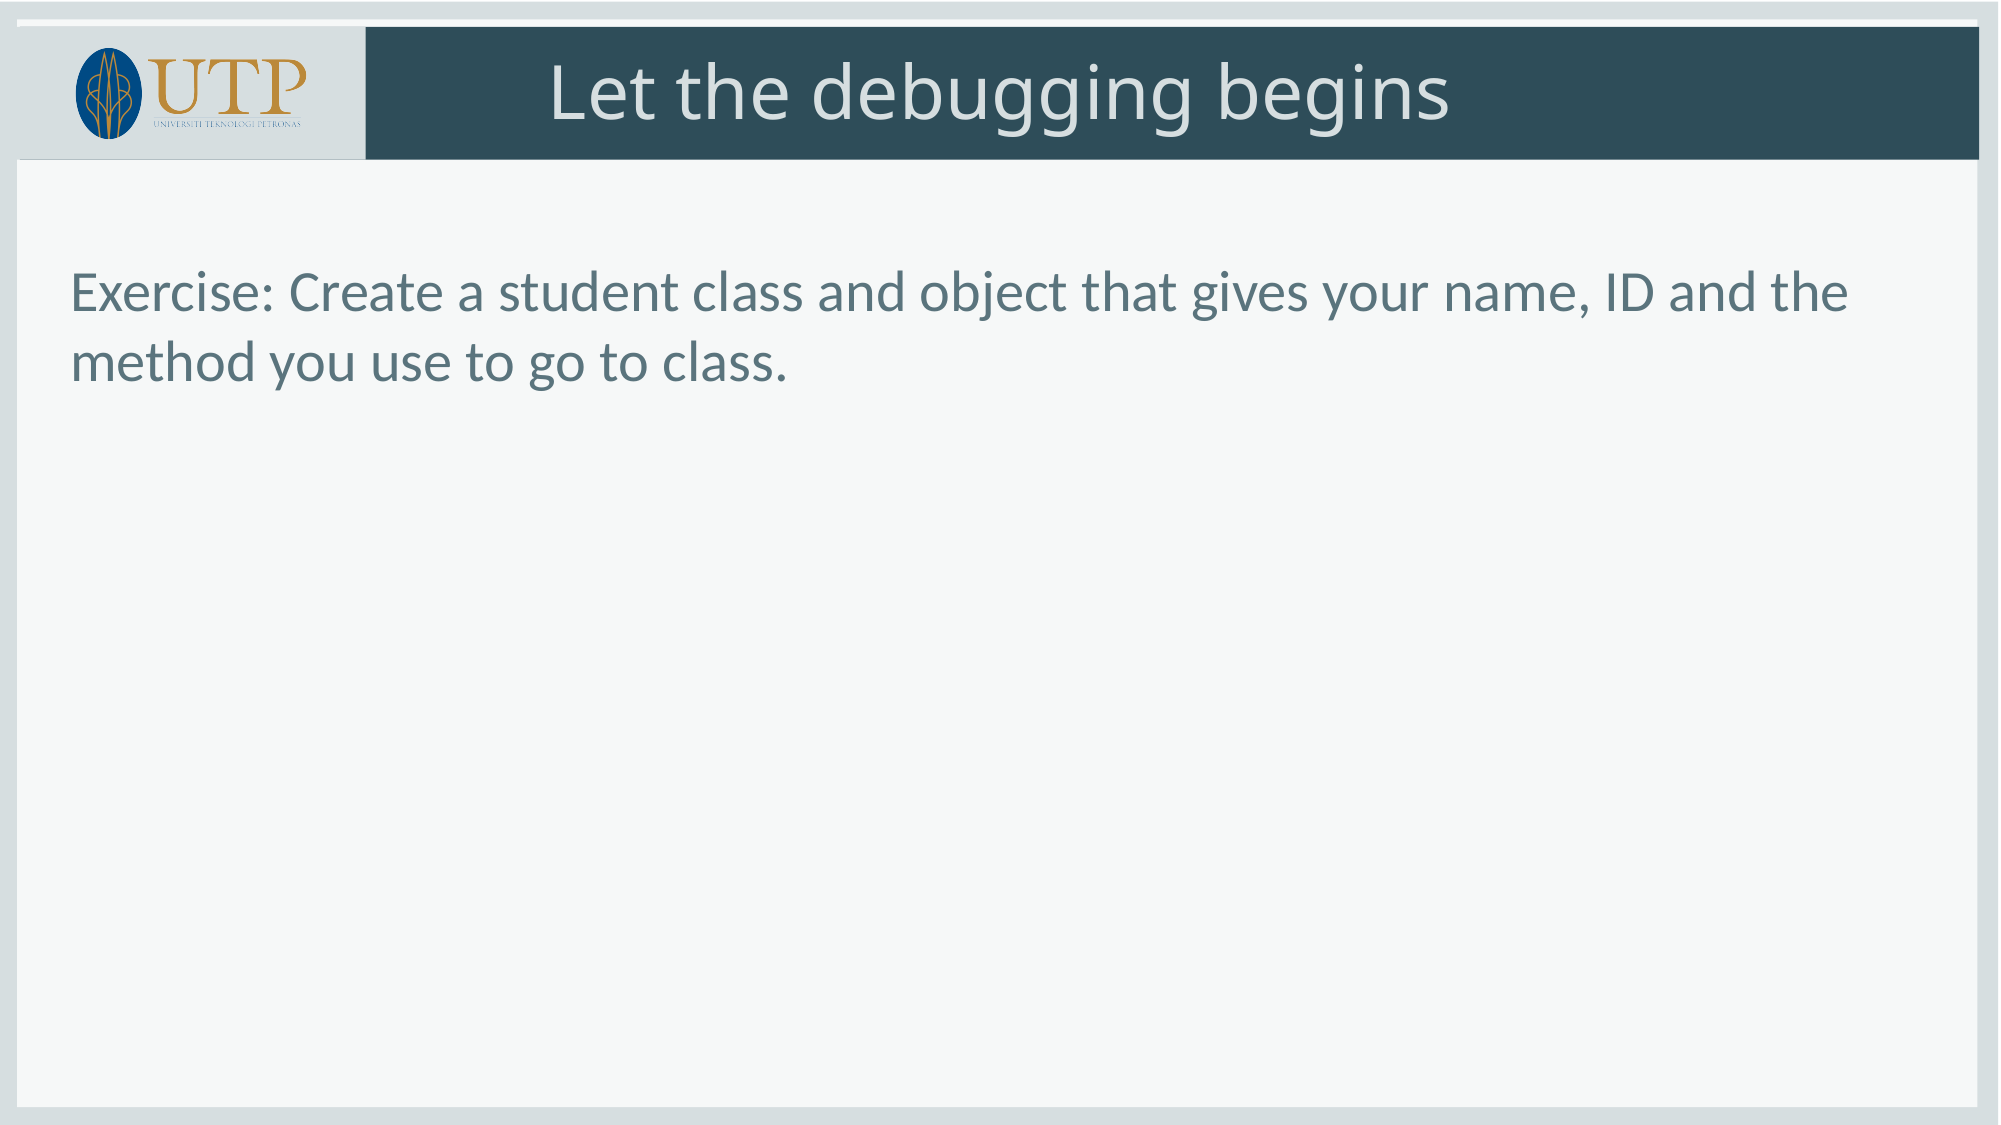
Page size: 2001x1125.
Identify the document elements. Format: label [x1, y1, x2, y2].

text_box [0, 1, 1999, 1125]
picture [75, 45, 307, 142]
